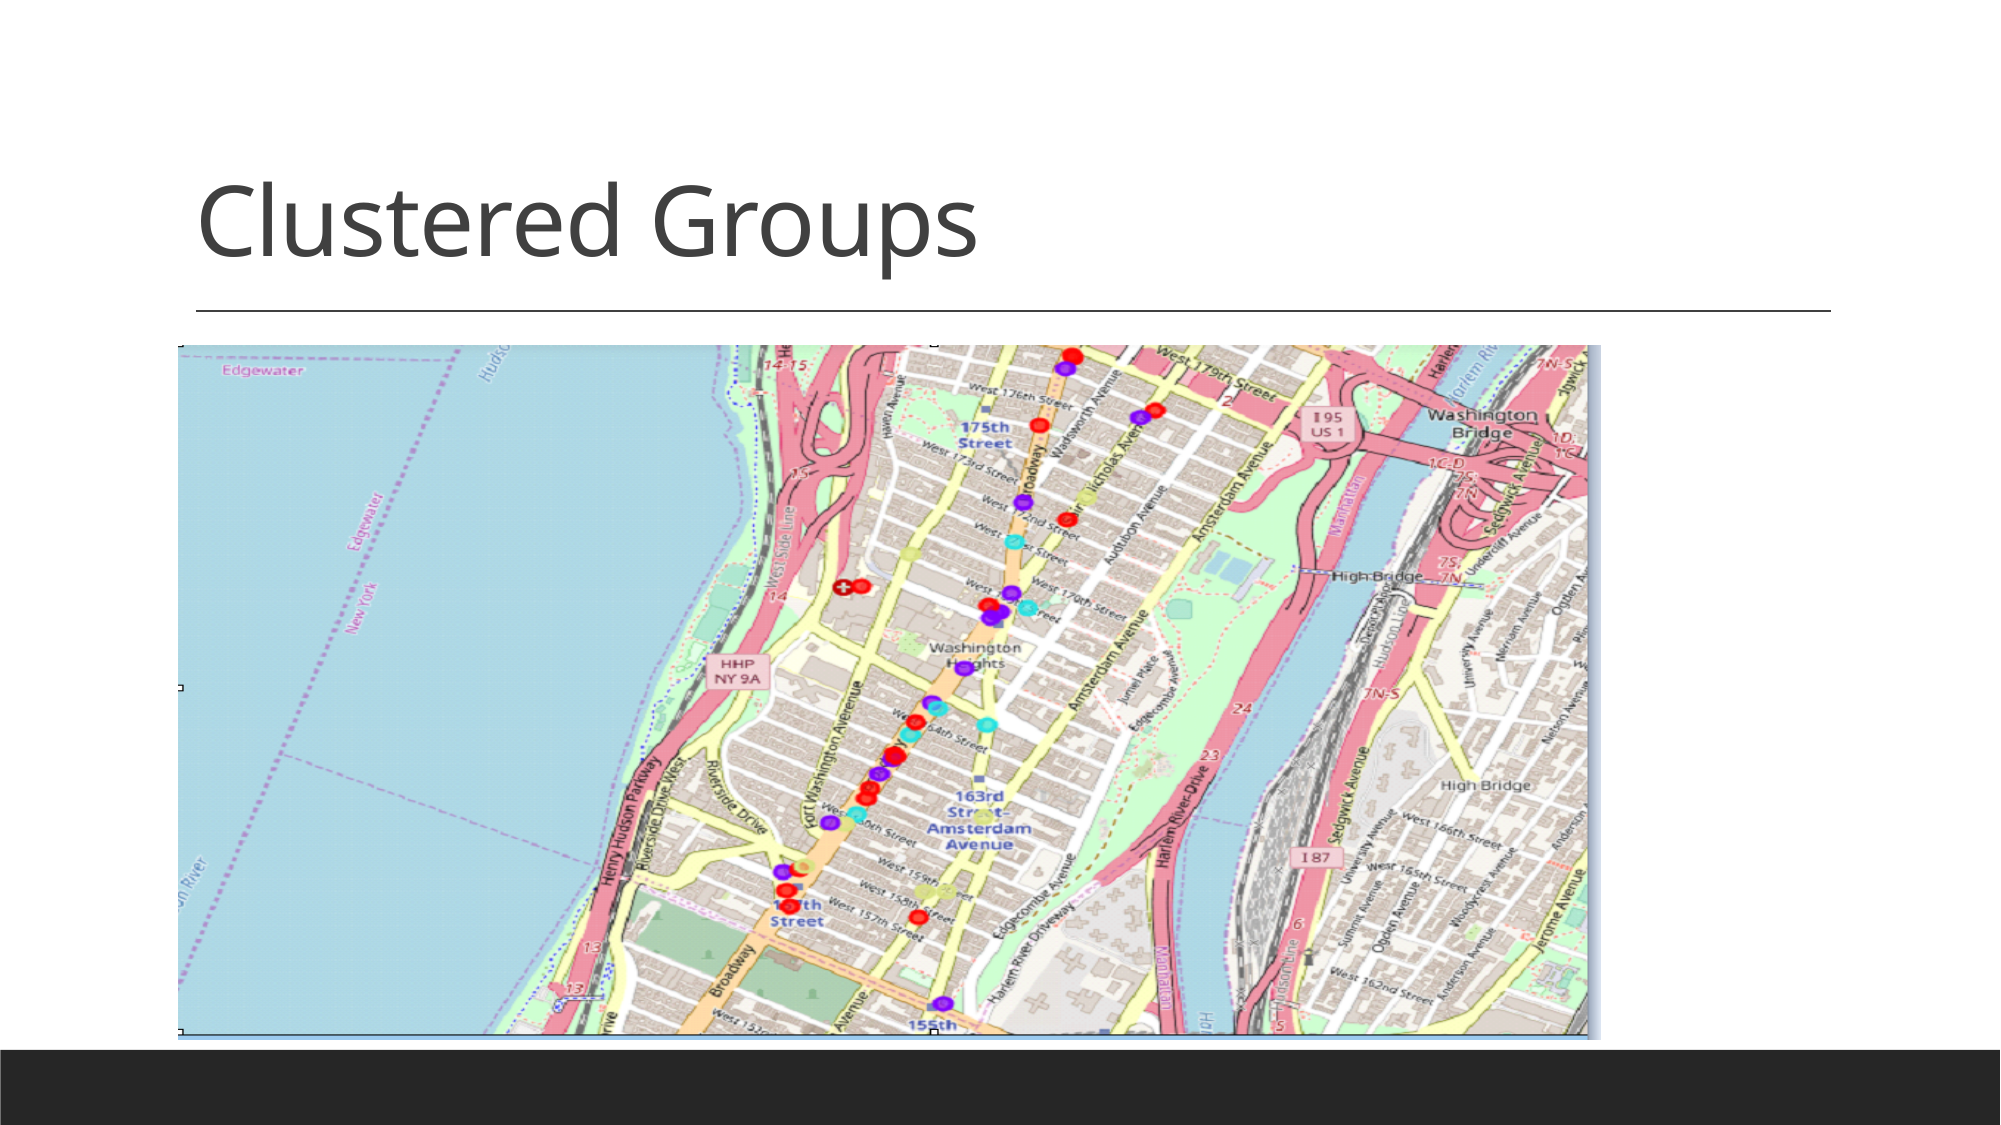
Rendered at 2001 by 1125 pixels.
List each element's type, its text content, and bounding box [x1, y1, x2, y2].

title Clustered Groups [180, 47, 1830, 285]
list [177, 345, 1601, 1041]
